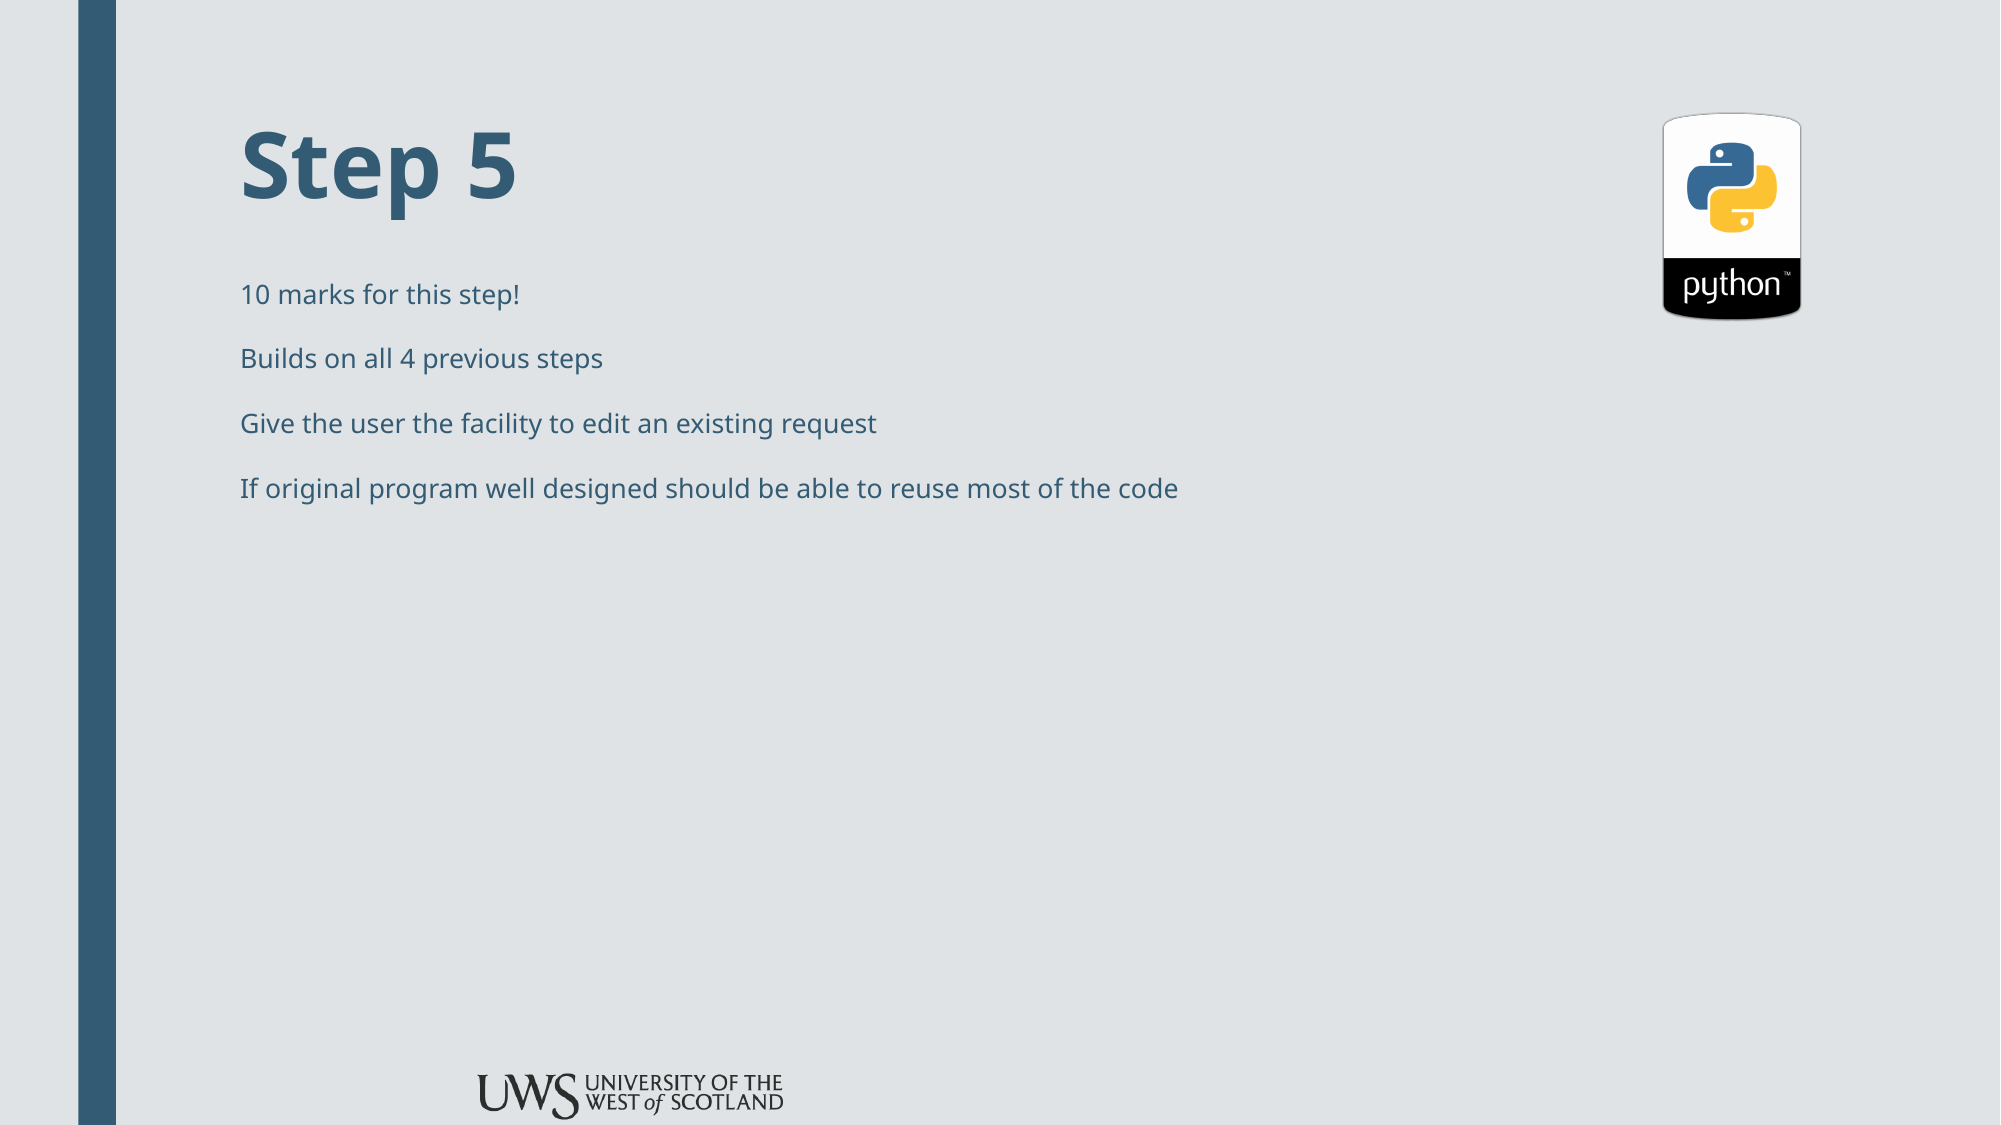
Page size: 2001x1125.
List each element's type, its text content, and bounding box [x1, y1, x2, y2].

picture [1646, 112, 1837, 322]
text_box 10 marks for this step! Builds on all 4 previous steps Give the user the facility to edit an existing request If original program well designed should be able to reuse most of the code [224, 272, 1800, 1005]
picture [457, 1050, 803, 1125]
title Step 5 [225, 112, 1646, 272]
